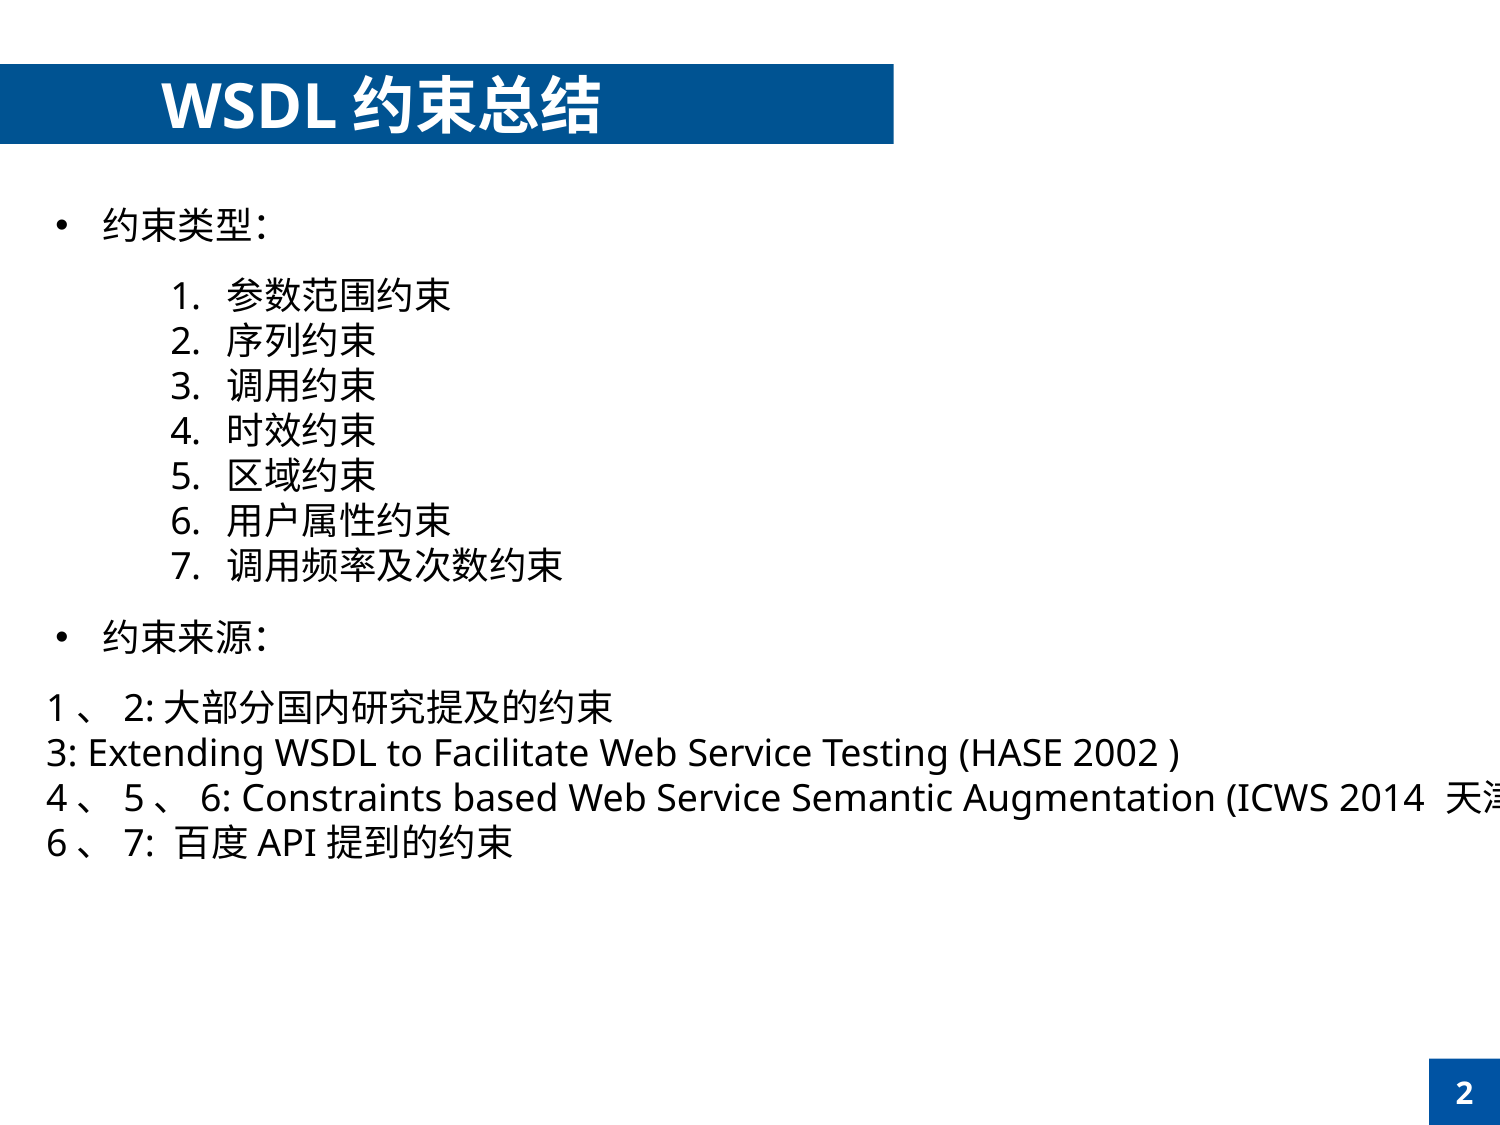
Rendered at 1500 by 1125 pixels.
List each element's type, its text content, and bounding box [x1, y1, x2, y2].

text_box 1、2:大部分国内研究提及的约束 3: Extending WSDL to Facilitate Web Service Testing (HASE 2002 ) 4、5、6: Constraints based Web Service Semantic Augmentation (ICWS 2014 天津大学) 6、7: 百度API提到的约束 [31, 676, 1500, 871]
text_box 约束类型： [40, 194, 305, 255]
text_box 约束来源： [40, 606, 305, 667]
text_box 2 [1429, 1058, 1500, 1125]
text_box WSDL约束总结 [0, 63, 895, 145]
text_box 参数范围约束 序列约束 调用约束 时效约束 区域约束 用户属性约束 调用频率及次数约束 [155, 264, 580, 595]
